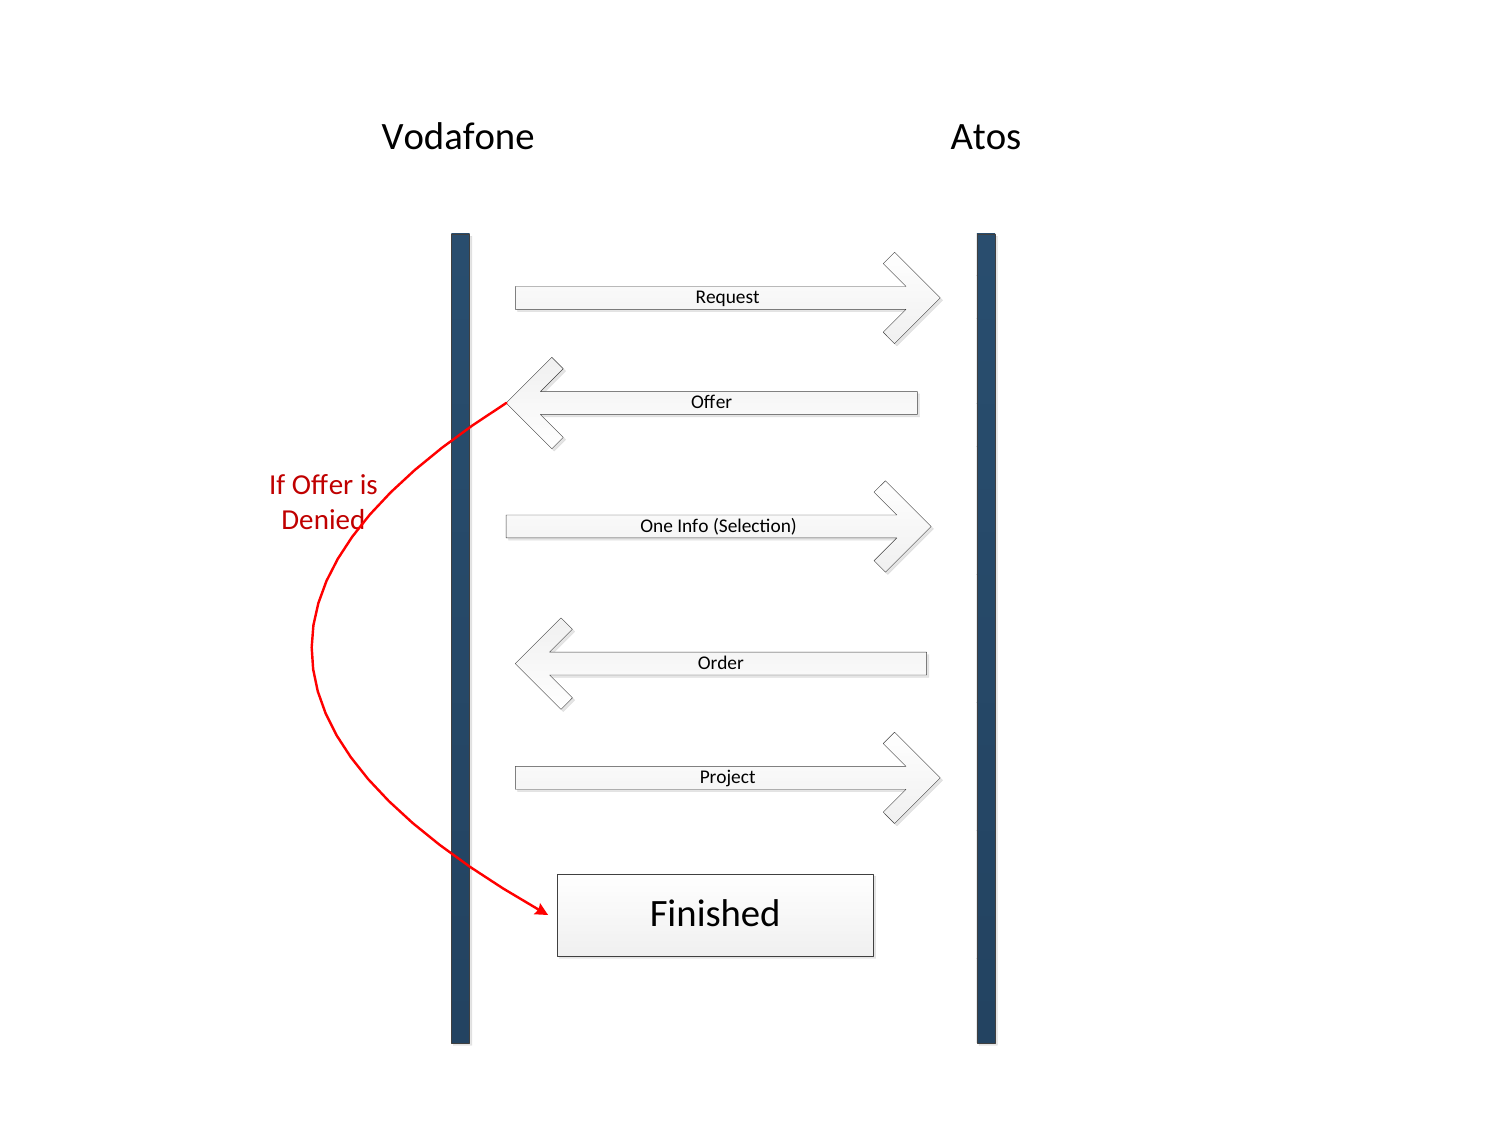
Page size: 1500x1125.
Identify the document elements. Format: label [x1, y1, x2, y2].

text_box [218, 89, 1073, 1048]
